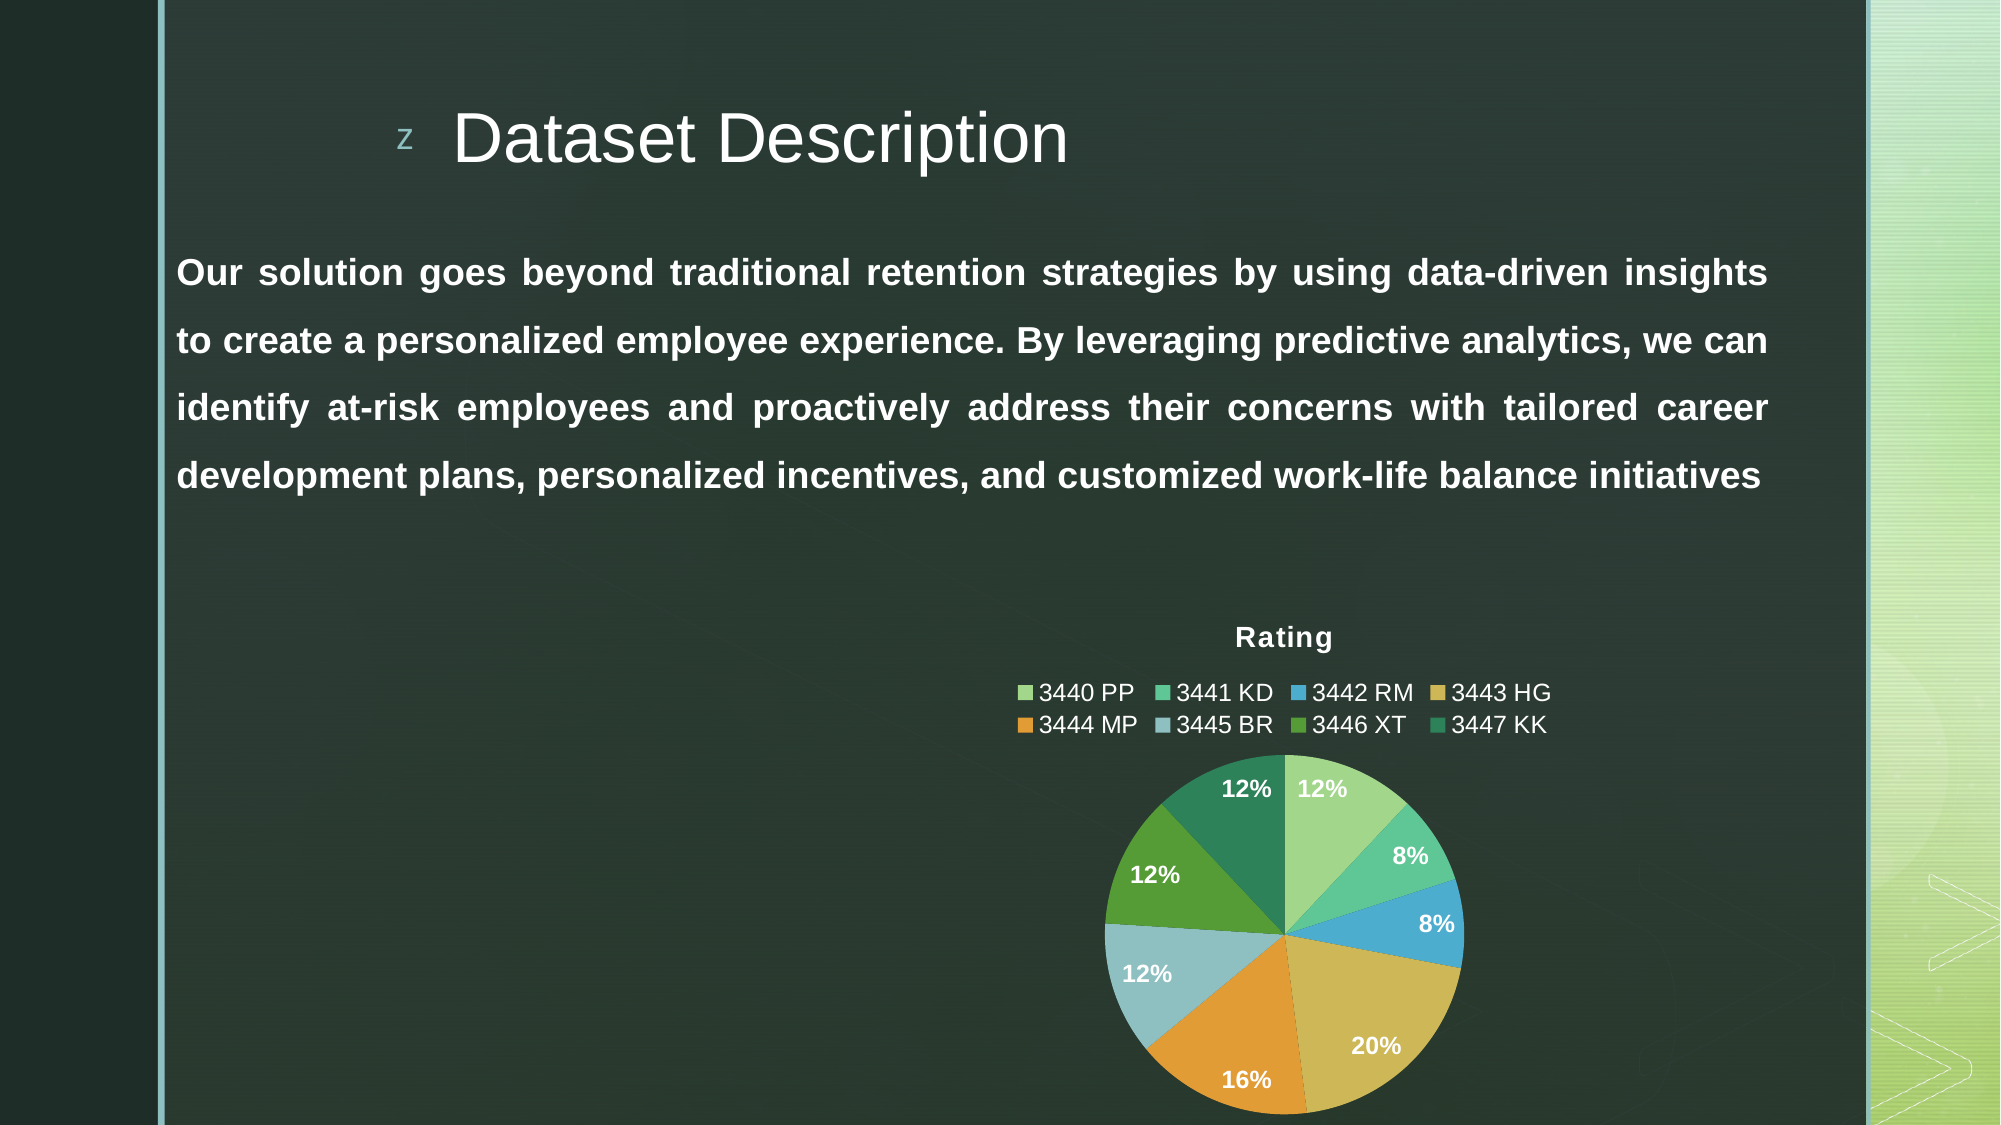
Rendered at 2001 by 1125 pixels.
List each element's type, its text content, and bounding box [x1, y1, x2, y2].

picture [1871, 0, 2001, 1125]
chart [755, 593, 1814, 1125]
title Dataset Description [438, 93, 1184, 218]
text_box Our solution goes beyond traditional retention strategies by using data-driven insights to create a personalized employee experience. By leveraging predictive analytics, we can identify at-risk employees and proactively address their concerns with tailored career development plans, personalized incentives, and customized work-life balance initiatives [161, 218, 1785, 503]
